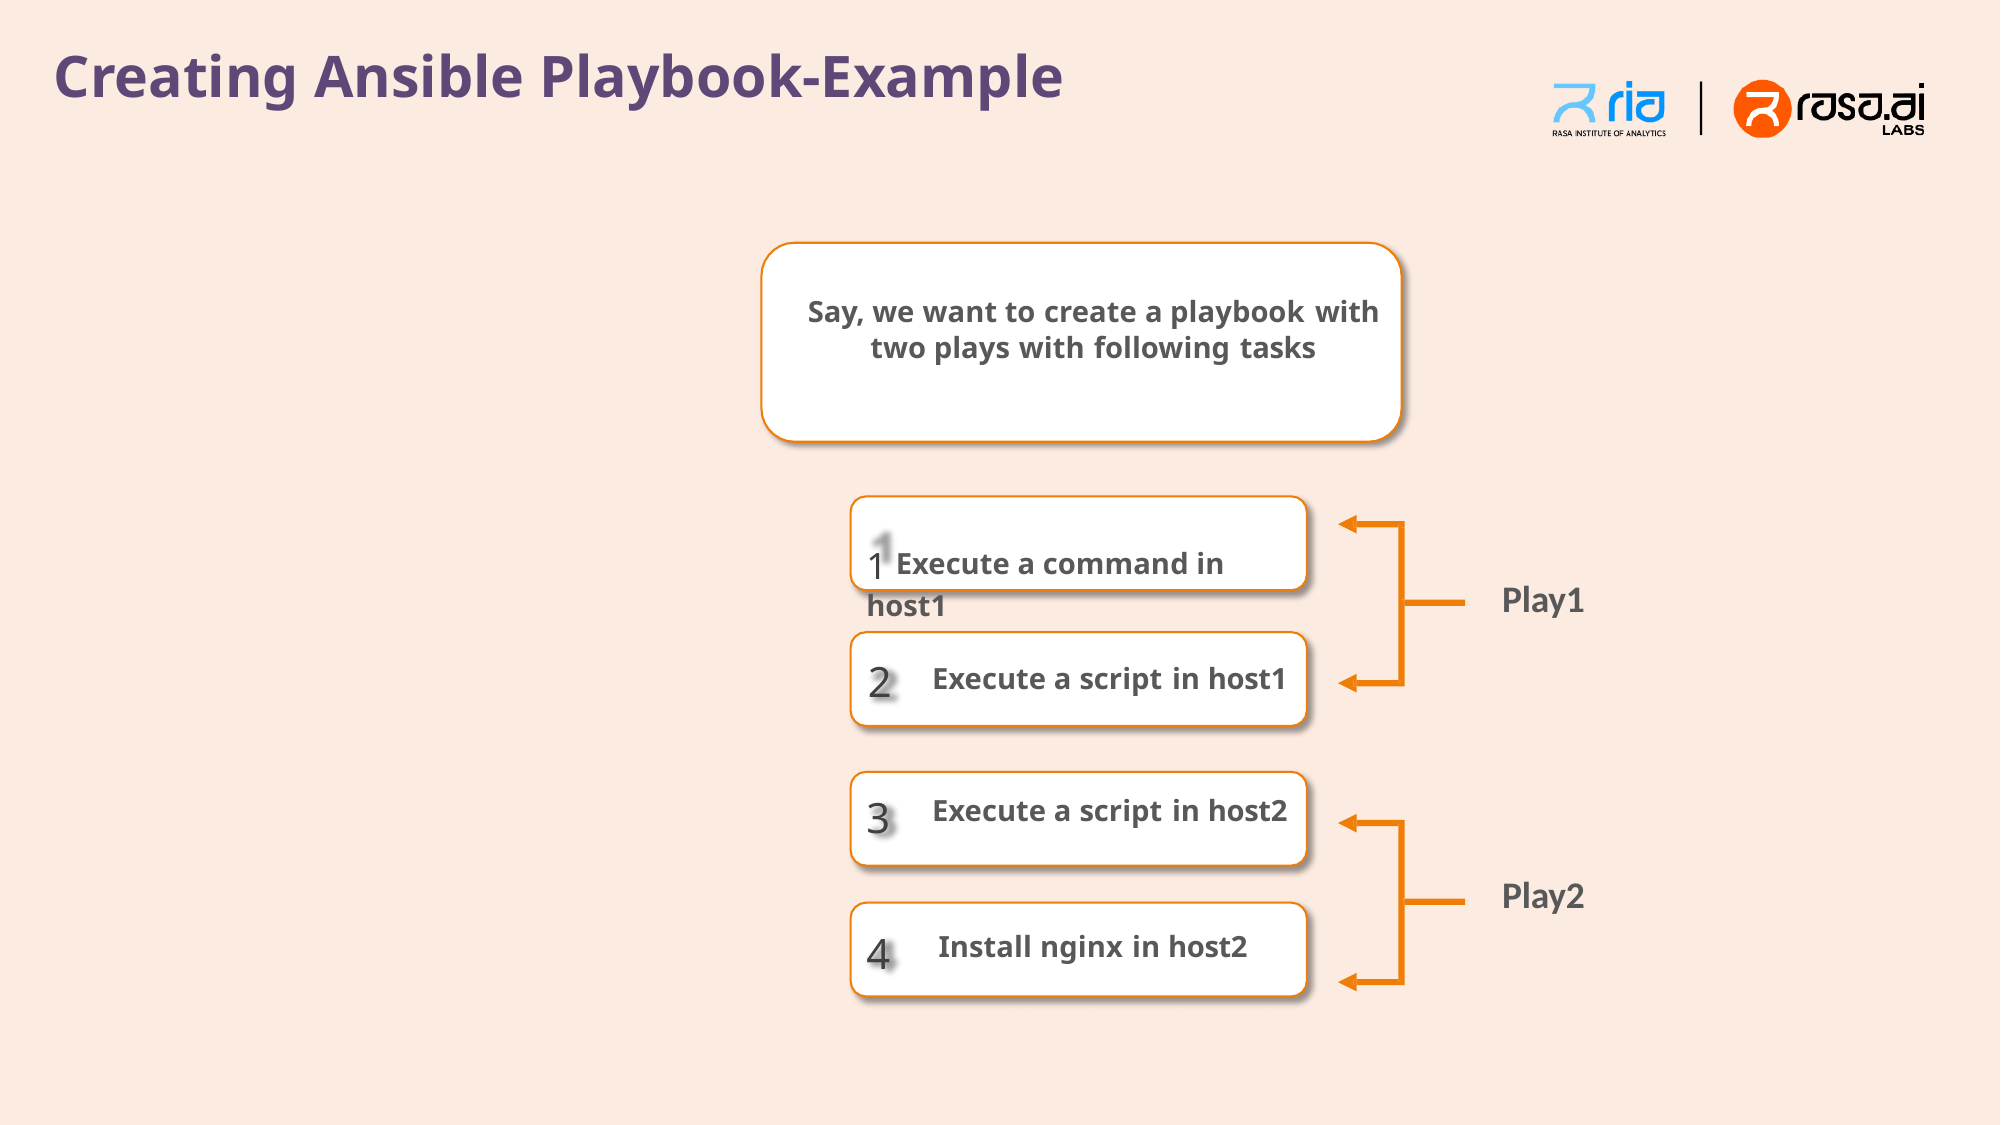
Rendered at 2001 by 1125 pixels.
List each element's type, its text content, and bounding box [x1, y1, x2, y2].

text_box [846, 899, 1319, 1010]
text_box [846, 629, 1319, 738]
picture [834, 909, 949, 1019]
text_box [834, 768, 1319, 885]
text_box [1338, 813, 1466, 992]
text_box Play1 [1500, 573, 1589, 621]
title Creating Ansible Playbook-Example [51, 37, 1398, 228]
text_box [1338, 514, 1466, 693]
picture [835, 638, 951, 749]
picture [1550, 77, 1924, 138]
text_box Play2 [1500, 869, 1589, 917]
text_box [757, 238, 1415, 455]
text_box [834, 493, 1319, 612]
